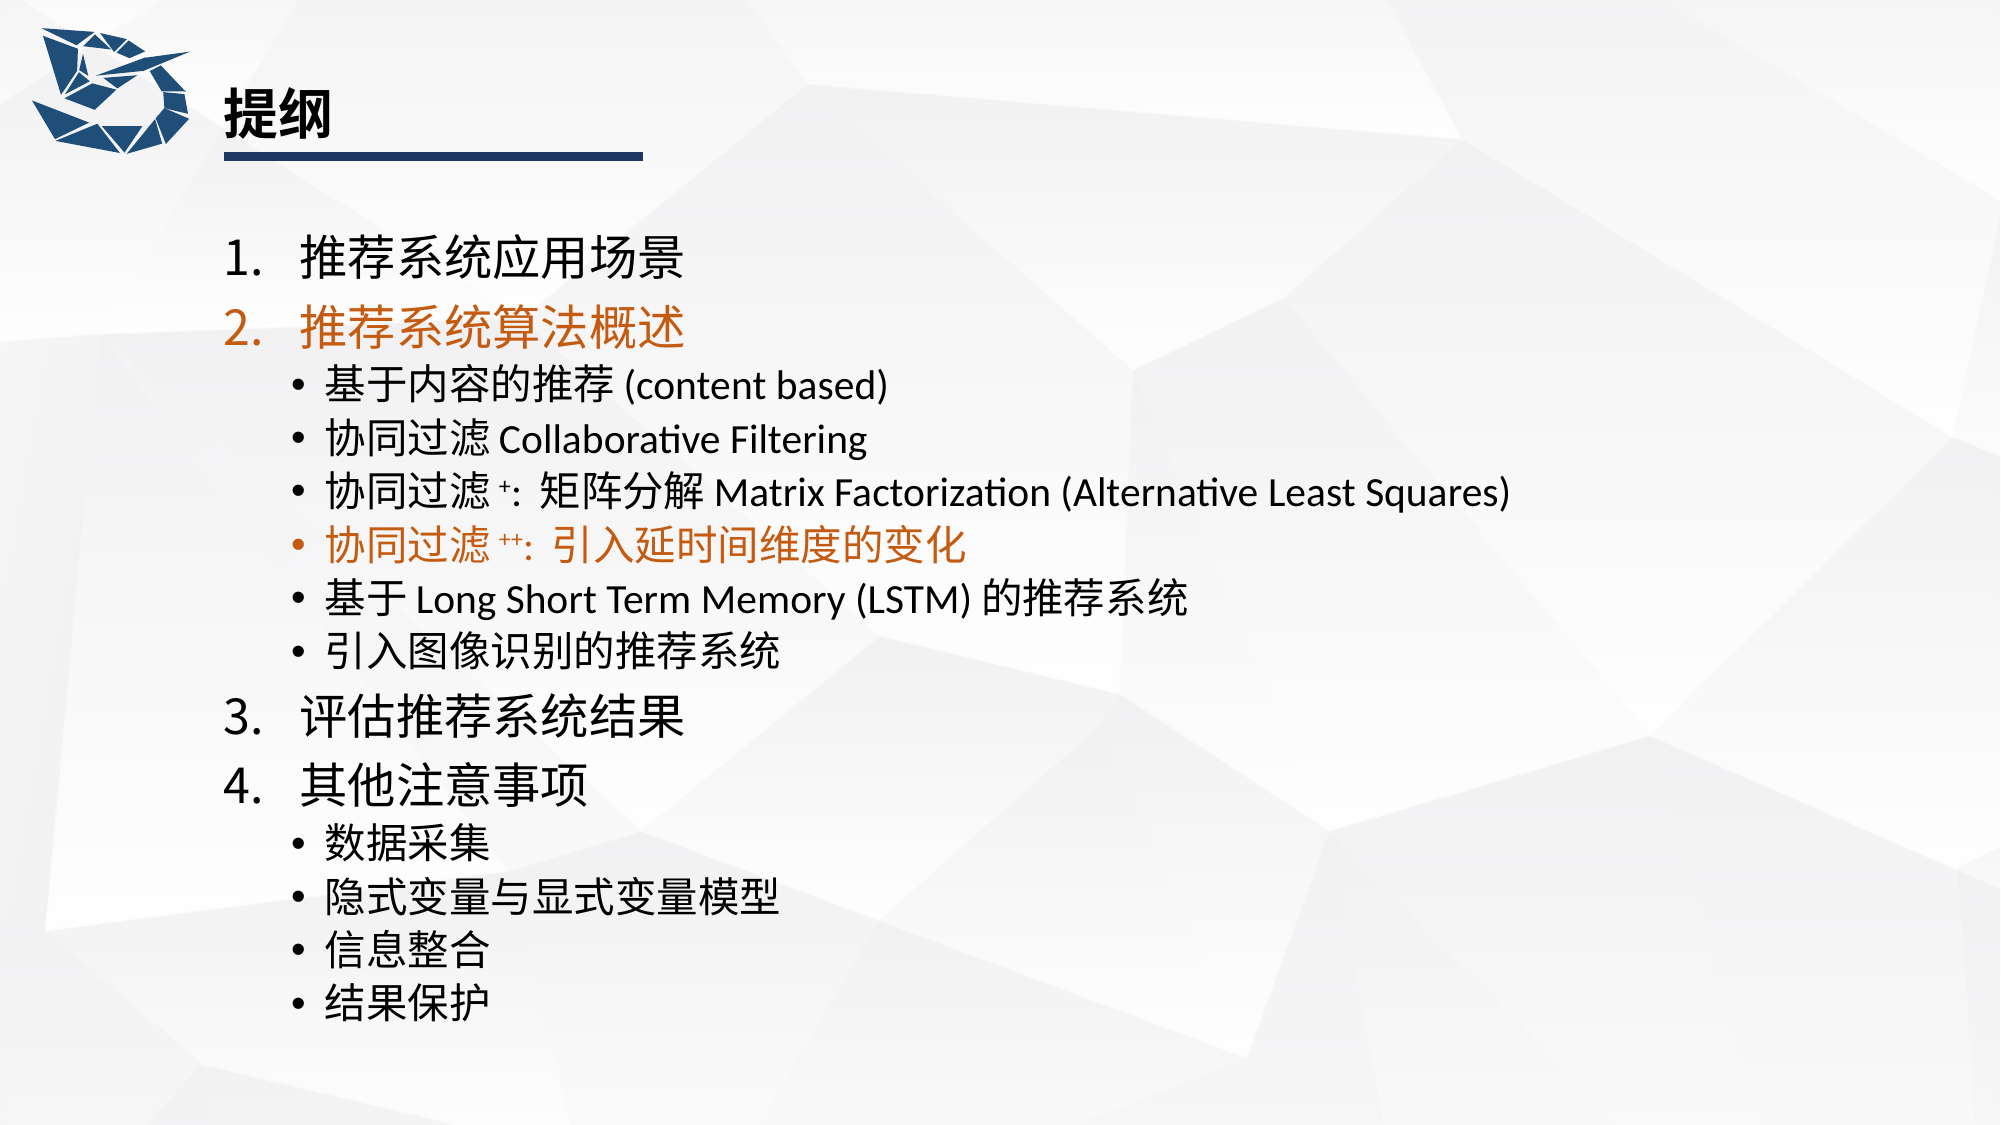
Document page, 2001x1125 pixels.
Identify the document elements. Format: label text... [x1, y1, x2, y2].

list 推荐系统应用场景 推荐系统算法概述 基于内容的推荐(content based) 协同过滤Collaborative Filtering 协同过滤+: 矩阵分解Matrix Factorization (Alternative Least Squares) 协同过滤++: 引入延时间维度的变化 基于Long Short Term Memory (LSTM)的推荐系统 引入图像识别的推荐系统 评估推荐系统结果 其他注意事项 数据采集 隐式变量与显式变量模型 信息整合 结果保护 [208, 226, 1863, 1038]
title 提纲 [208, 79, 1067, 154]
picture [0, 0, 2001, 1125]
